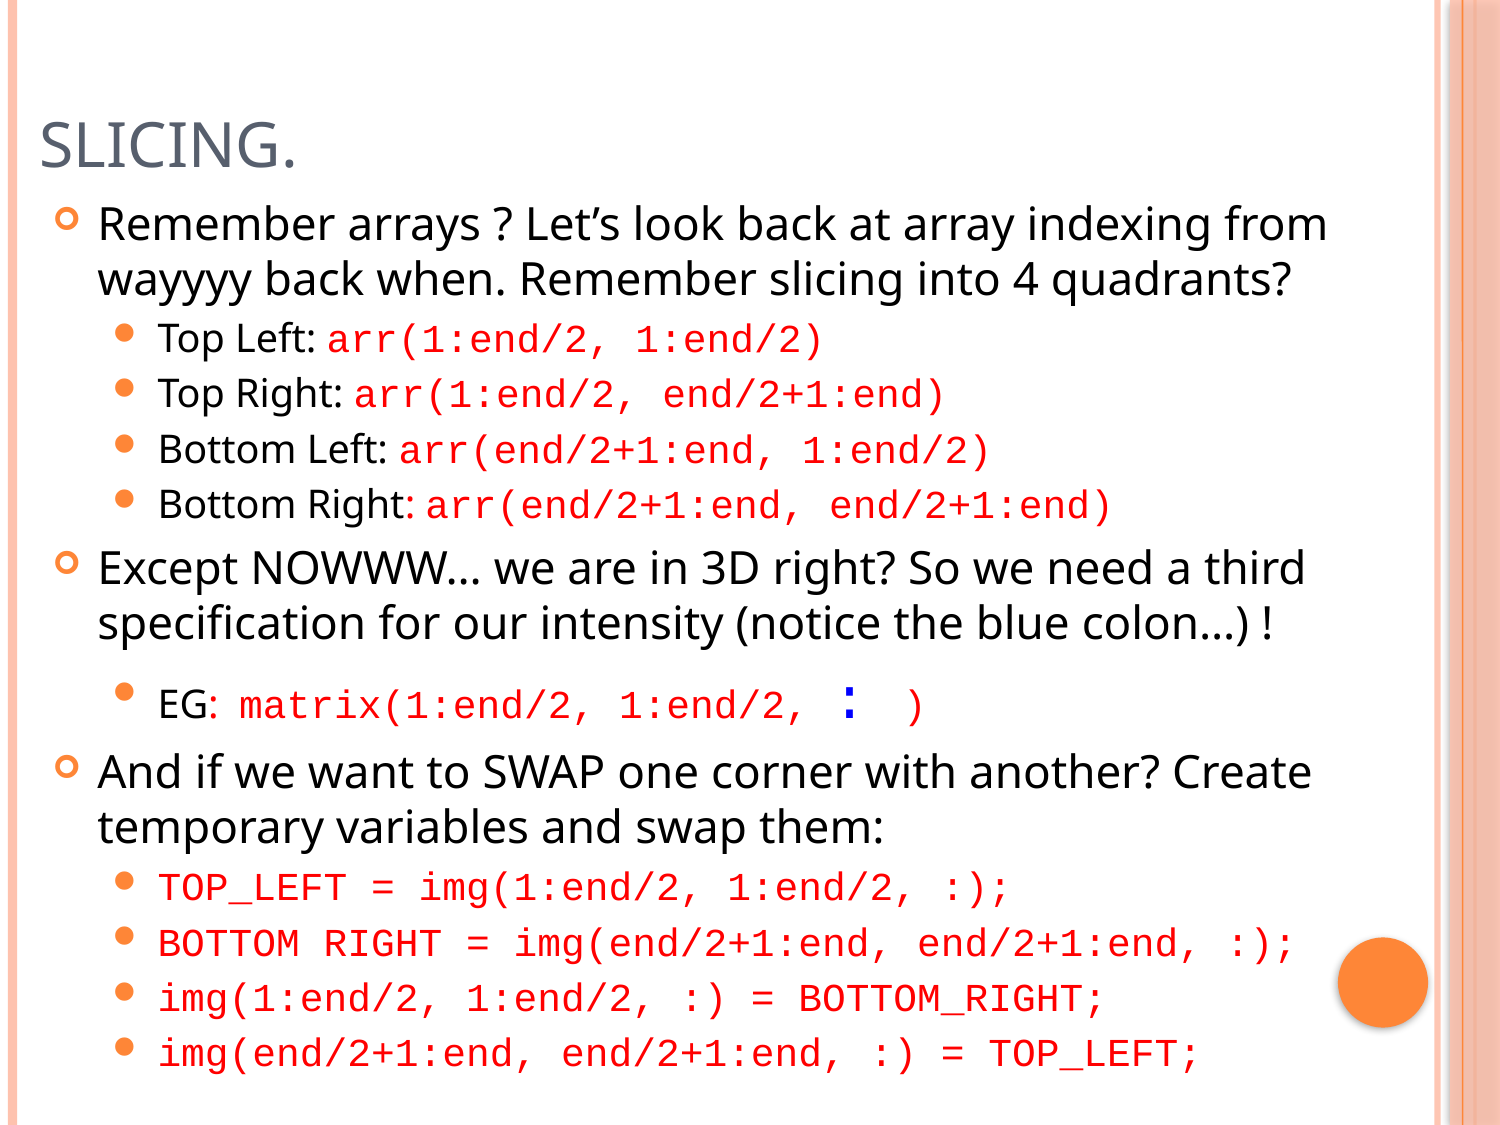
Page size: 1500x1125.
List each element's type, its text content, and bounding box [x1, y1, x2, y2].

list Remember arrays ? Let’s look back at array indexing from wayyyy back when. Remember slicing into 4 quadrants? Top Left: arr(1:end/2, 1:end/2) Top Right: arr(1:end/2, end/2+1:end) Bottom Left: arr(end/2+1:end, 1:end/2) Bottom Right: arr(end/2+1:end, end/2+1:end) Except NOWWW… we are in 3D right? So we need a third specification for our intensity (notice the blue colon…) ! EG: matrix(1:end/2, 1:end/2, : ) And if we want to SWAP one corner with another? Create temporary variables and swap them: TOP_LEFT = img(1:end/2, 1:end/2, :); BOTTOM RIGHT = img(end/2+1:end, end/2+1:end, :); img(1:end/2, 1:end/2, :) = BOTTOM_RIGHT; img(end/2+1:end, end/2+1:end, :) = TOP_LEFT; [37, 187, 1388, 1125]
title Slicing. [24, 0, 1250, 188]
